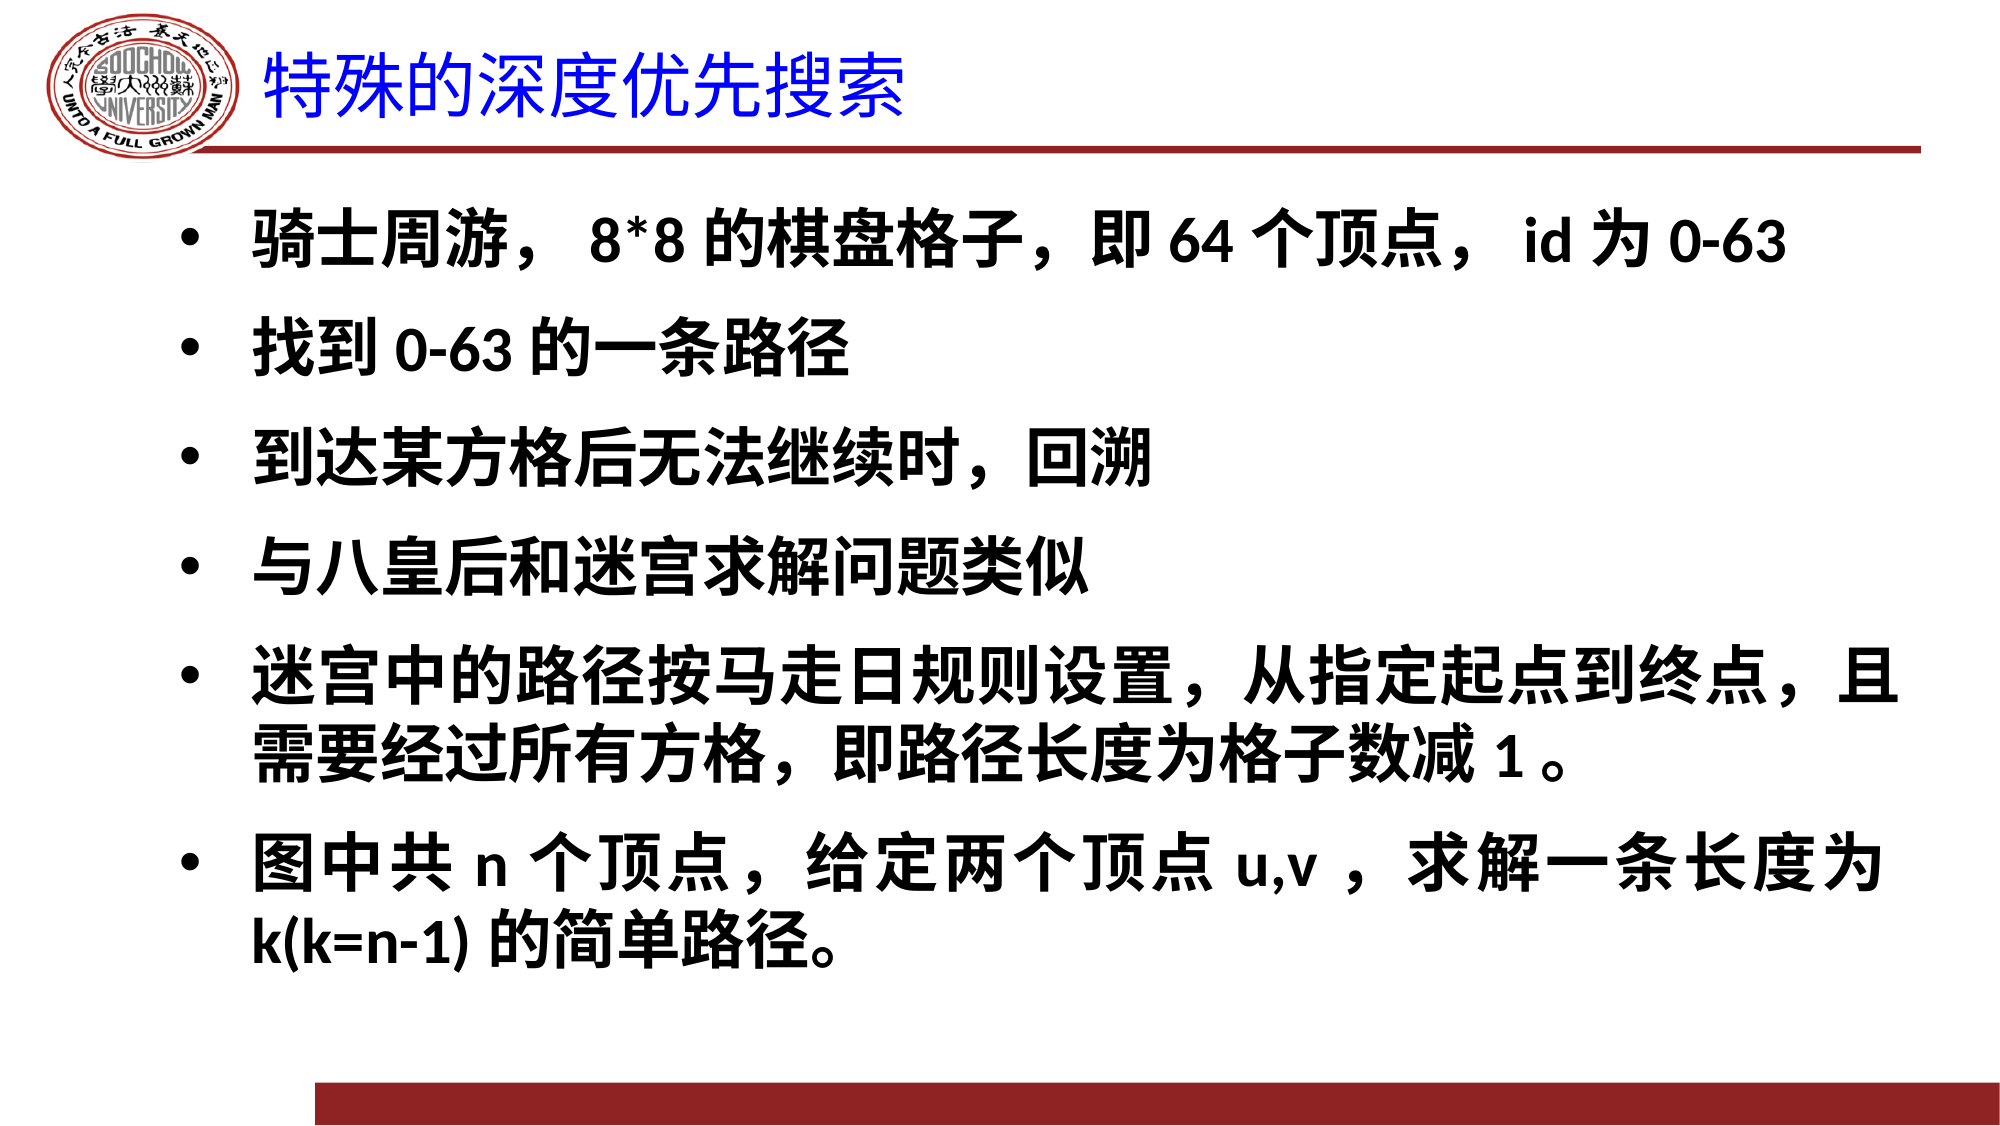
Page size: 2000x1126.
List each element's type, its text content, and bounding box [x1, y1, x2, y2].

list 骑士周游，8*8的棋盘格子，即64个顶点，id为0-63 找到0-63的一条路径 到达某方格后无法继续时，回溯 与八皇后和迷宫求解问题类似 迷宫中的路径按马走日规则设置，从指定起点到终点，且需要经过所有方格，即路径长度为格子数减1。 图中共n个顶点，给定两个顶点u,v，求解一条长度为k(k=n-1)的简单路径。 [159, 188, 1921, 1059]
title 特殊的深度优先搜索 [242, 30, 1921, 138]
picture [40, 9, 246, 163]
